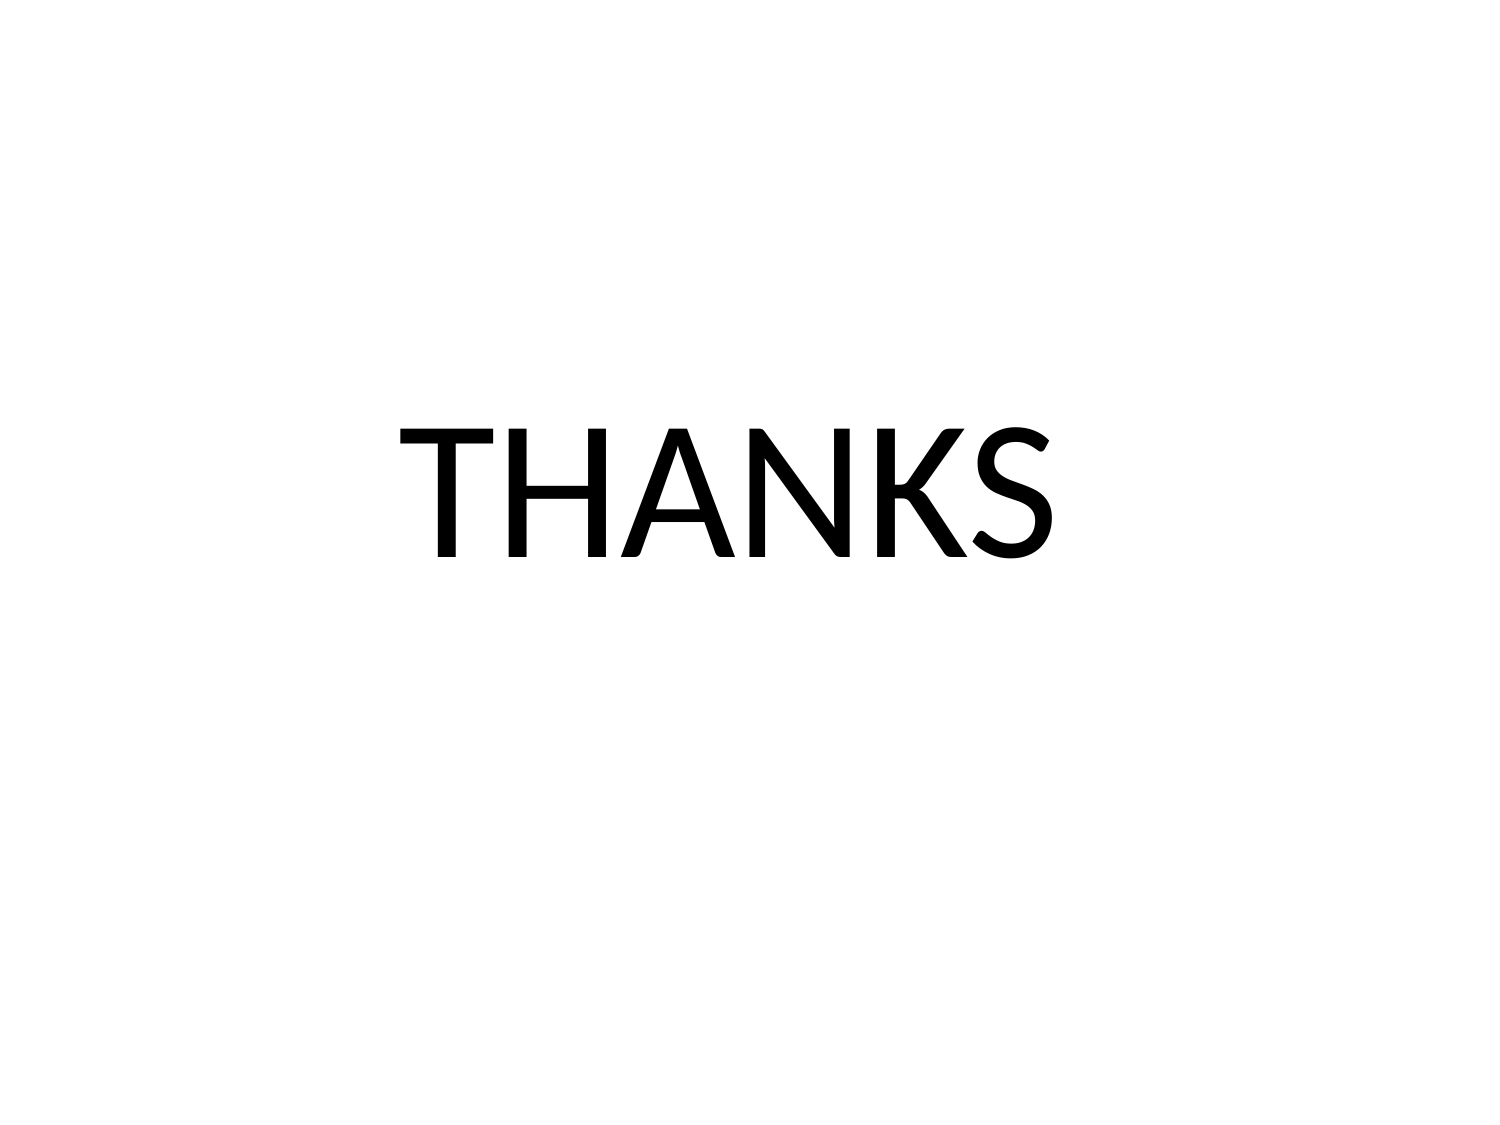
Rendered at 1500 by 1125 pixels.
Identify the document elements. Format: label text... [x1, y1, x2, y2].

text_box THANKS [383, 349, 1105, 605]
